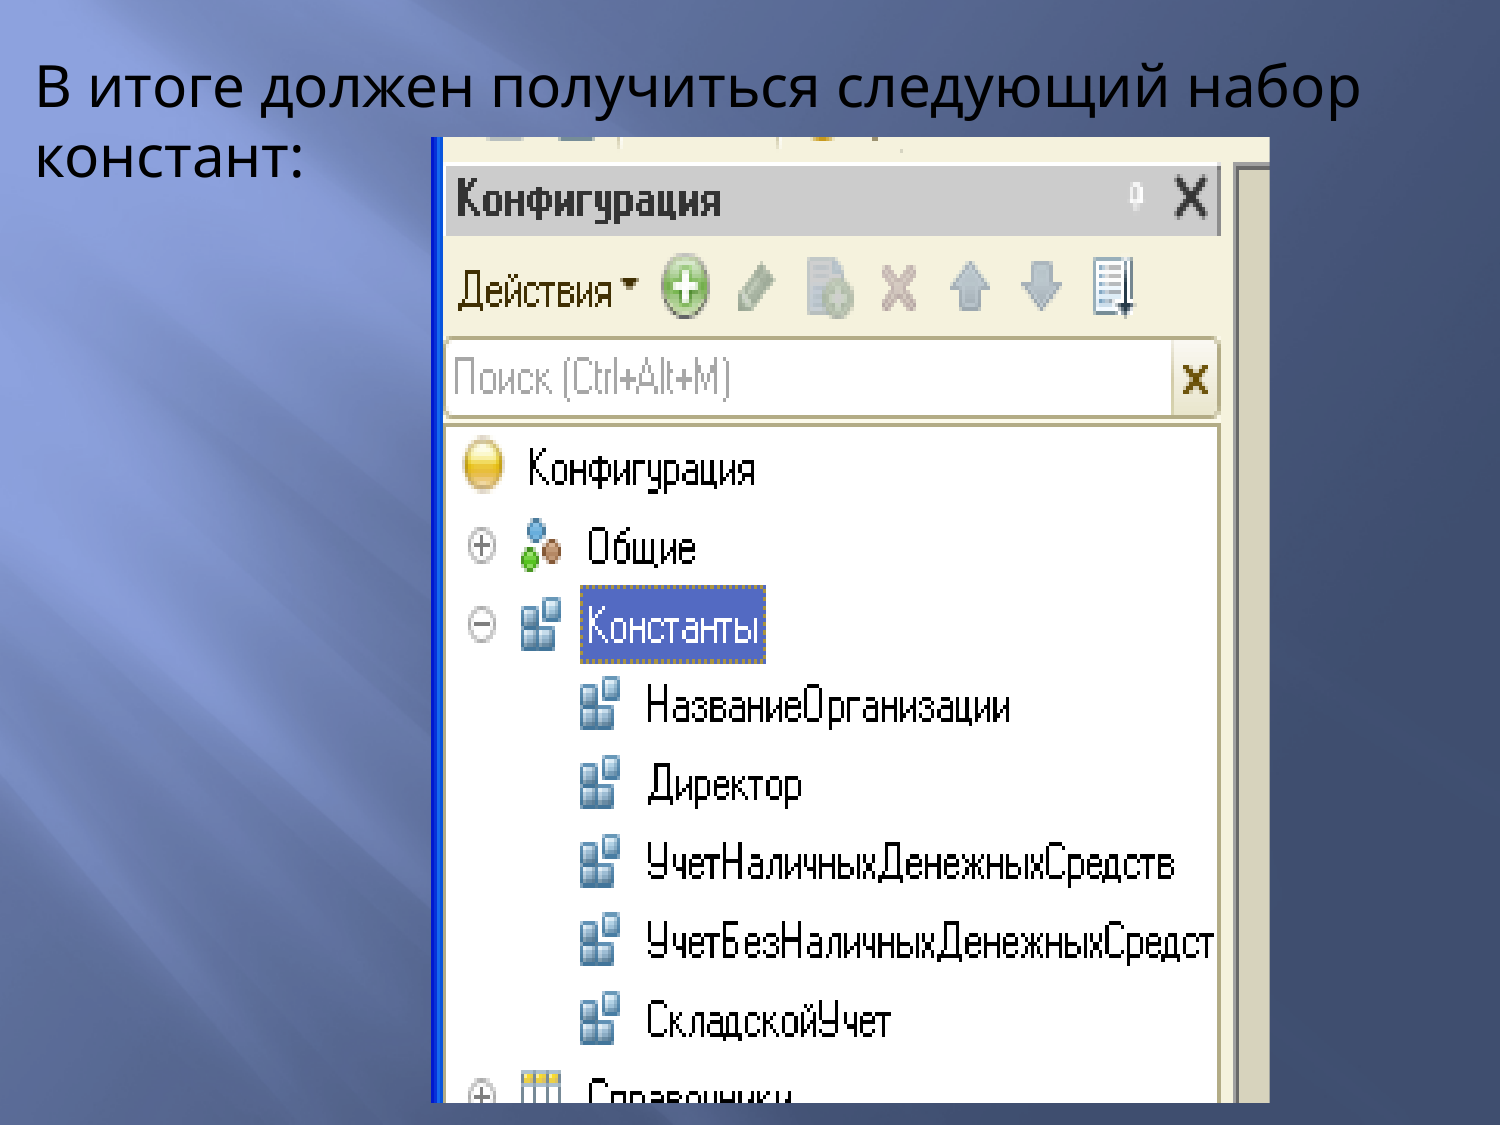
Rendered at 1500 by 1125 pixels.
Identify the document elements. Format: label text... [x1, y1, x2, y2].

picture [430, 136, 1270, 1103]
text_box В итоге должен получиться следующий набор констант: [19, 41, 1436, 196]
